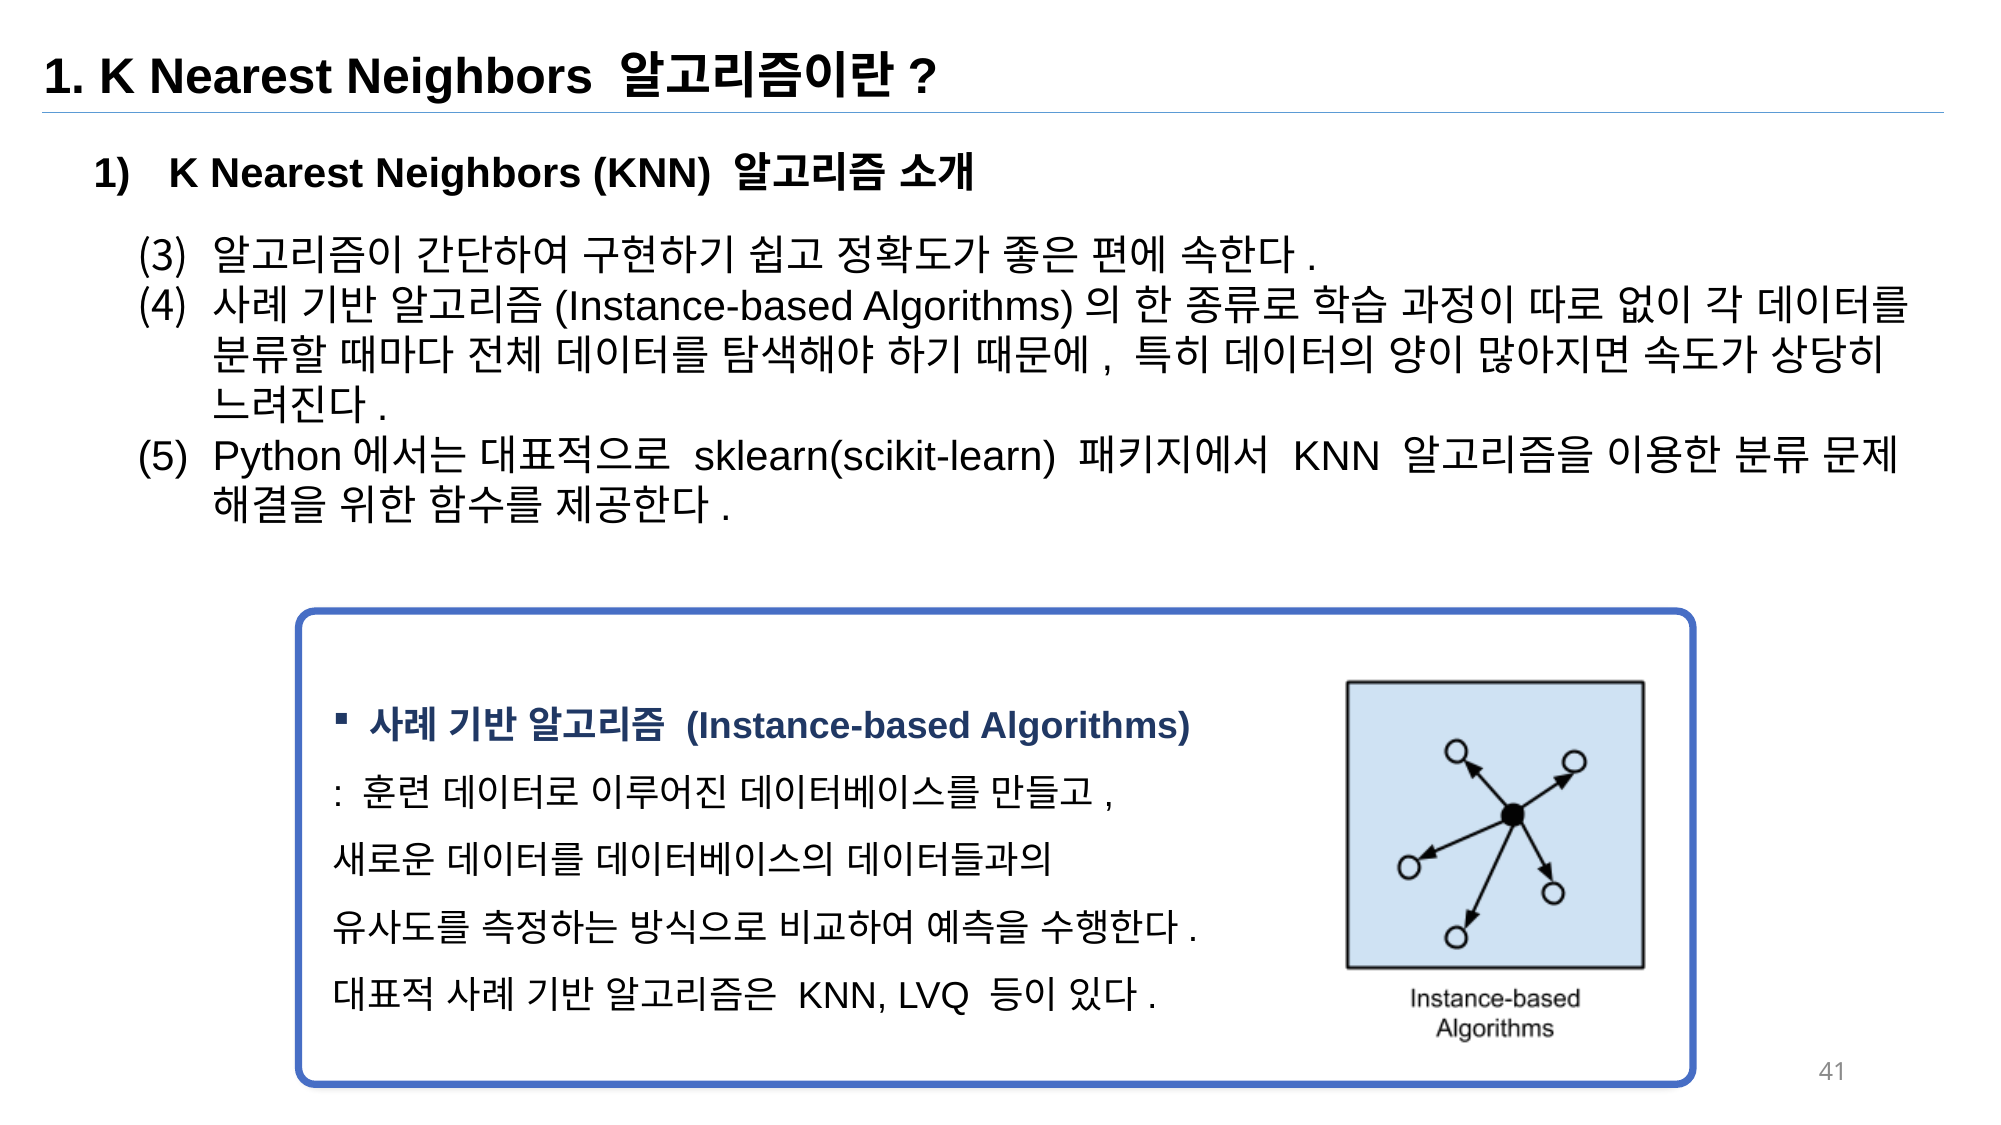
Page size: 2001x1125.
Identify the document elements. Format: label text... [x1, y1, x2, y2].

picture [1333, 666, 1671, 1052]
text_box 알고리즘이 간단하여 구현하기 쉽고 정확도가 좋은 편에 속한다. 사례 기반 알고리즘(Instance-based Algorithms)의 한 종류로 학습 과정이 따로 없이 각 데이터를 분류할 때마다 전체 데이터를 탐색해야 하기 때문에, 특히 데이터의 양이 많아지면 속도가 상당히 느려진다. Python에서는 대표적으로 sklearn(scikit-learn) 패키지에서 KNN 알고리즘을 이용한 분류 문제 해결을 위한 함수를 제공한다. [123, 221, 1938, 686]
text_box 1. K Nearest Neighbors 알고리즘이란? [28, 36, 1402, 112]
text_box K Nearest Neighbors (KNN) 알고리즘 소개 [78, 138, 1452, 204]
slide_number 41 [1412, 1042, 1863, 1103]
text_box 사례 기반 알고리즘 (Instance-based Algorithms) : 훈련 데이터로 이루어진 데이터베이스를 만들고, 새로운 데이터를 데이터베이스의 데이터들과의 유사도를 측정하는 방식으로 비교하여 예측을 수행한다. 대표적 사례 기반 알고리즘은 KNN, LVQ 등이 있다. [297, 610, 1695, 1086]
